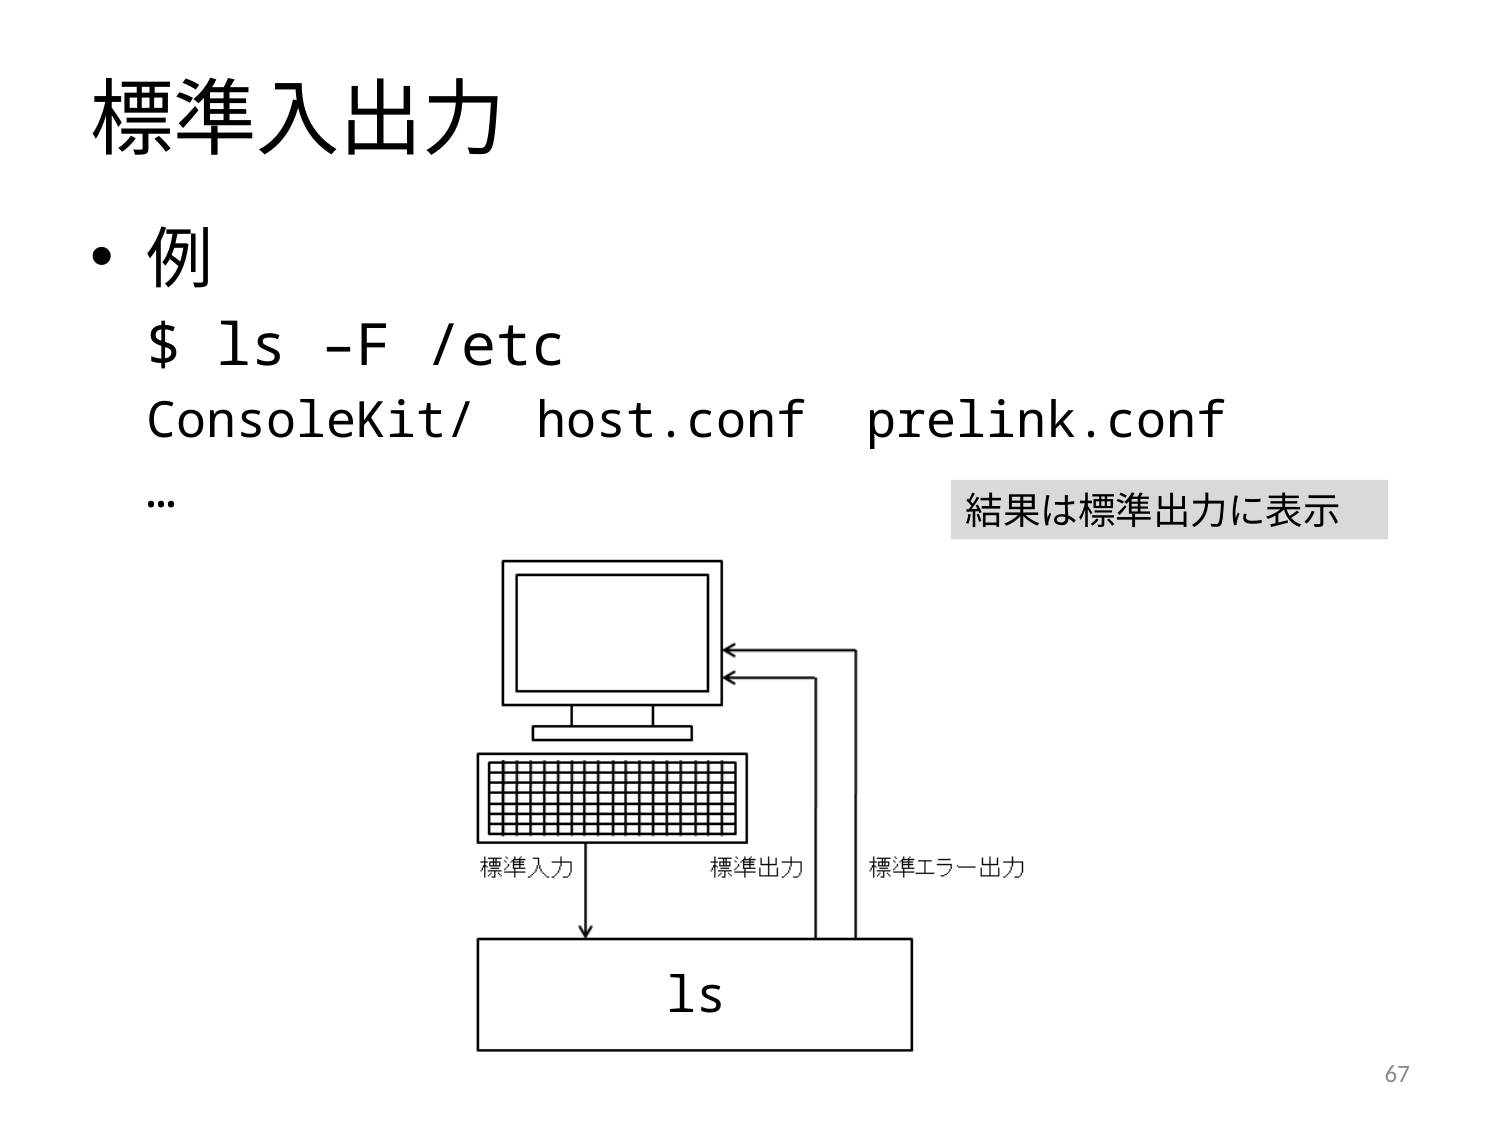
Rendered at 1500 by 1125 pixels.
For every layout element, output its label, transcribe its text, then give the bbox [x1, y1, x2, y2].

slide_number 66 [1074, 1042, 1425, 1103]
list 例 $ ls –F /etc ConsoleKit/ host.conf prelink.conf … [74, 207, 1426, 1036]
title 標準入出力 [74, 44, 1426, 185]
picture [452, 550, 1048, 1064]
text_box 結果は標準出力に表示 [950, 479, 1388, 540]
